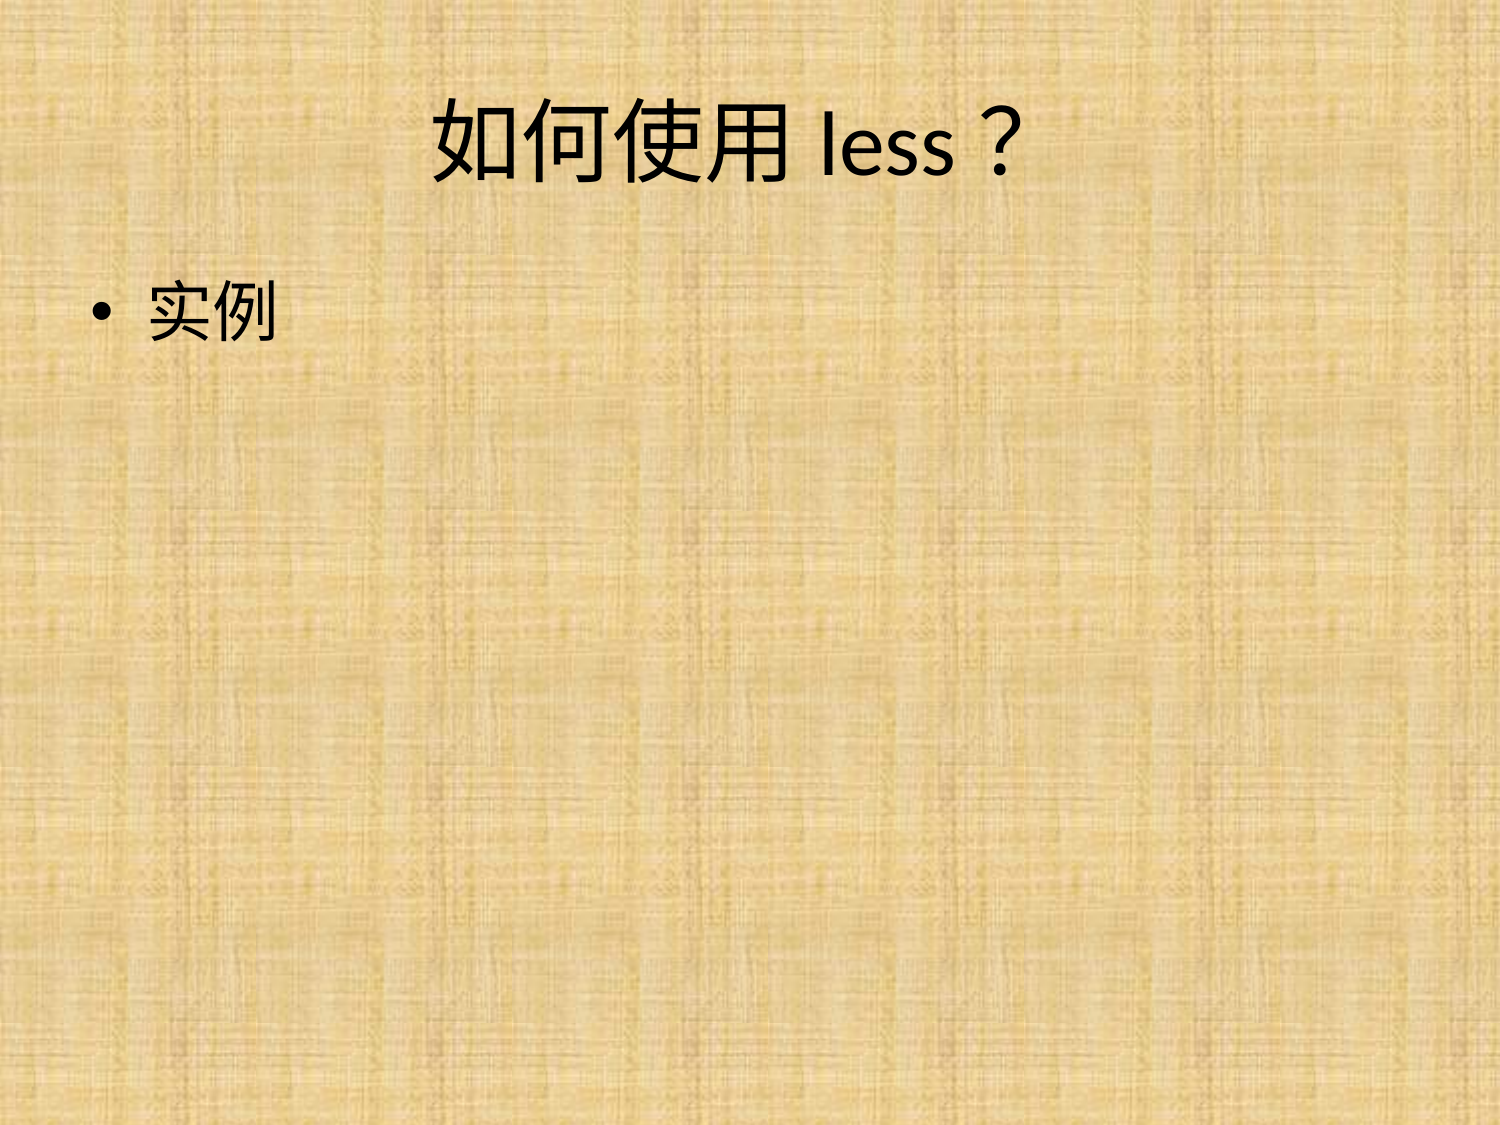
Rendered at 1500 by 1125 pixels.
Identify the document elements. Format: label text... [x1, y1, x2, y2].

picture [0, 0, 1500, 1125]
title 如何使用less？ [75, 45, 1425, 233]
list 实例 [75, 262, 1425, 1005]
